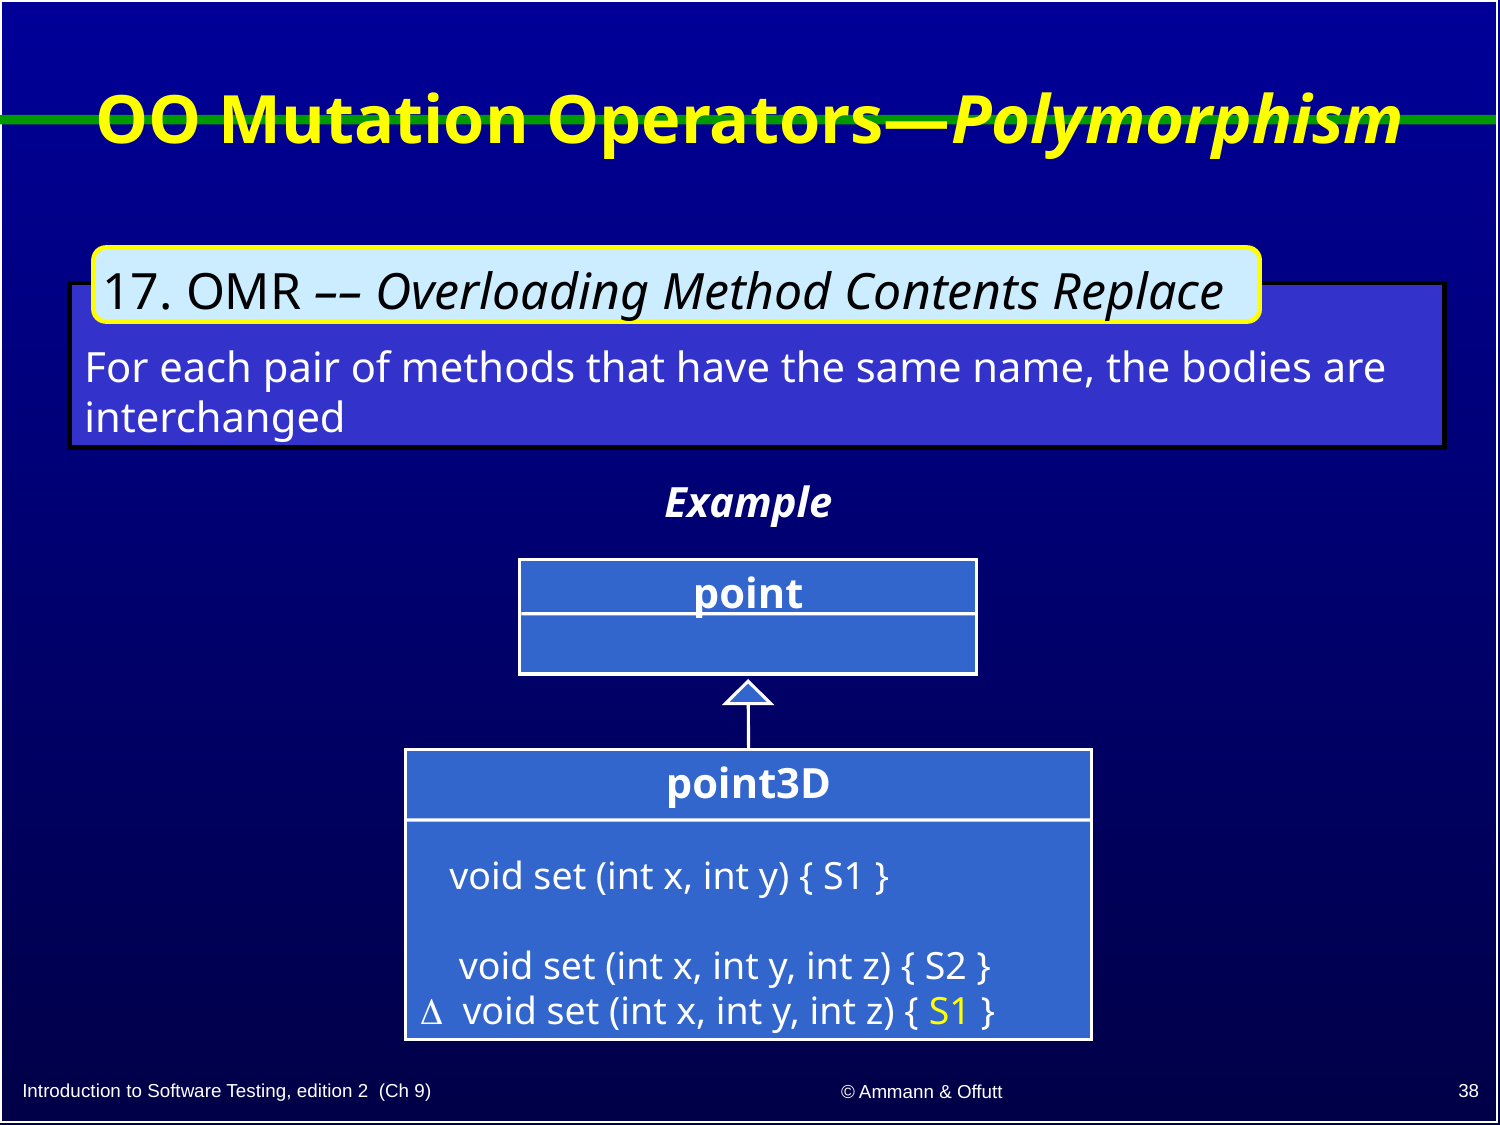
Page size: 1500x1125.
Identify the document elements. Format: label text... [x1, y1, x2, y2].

footer © Ammann & Offutt [684, 1067, 1160, 1115]
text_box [69, 247, 1445, 400]
slide_number Introduction to Software Testing, edition 2 (Ch 9) [6, 1066, 644, 1113]
title OO Mutation Operators—Polymorphism [0, 15, 1500, 229]
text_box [404, 467, 1093, 1043]
slide_number 38 [1181, 1065, 1495, 1115]
